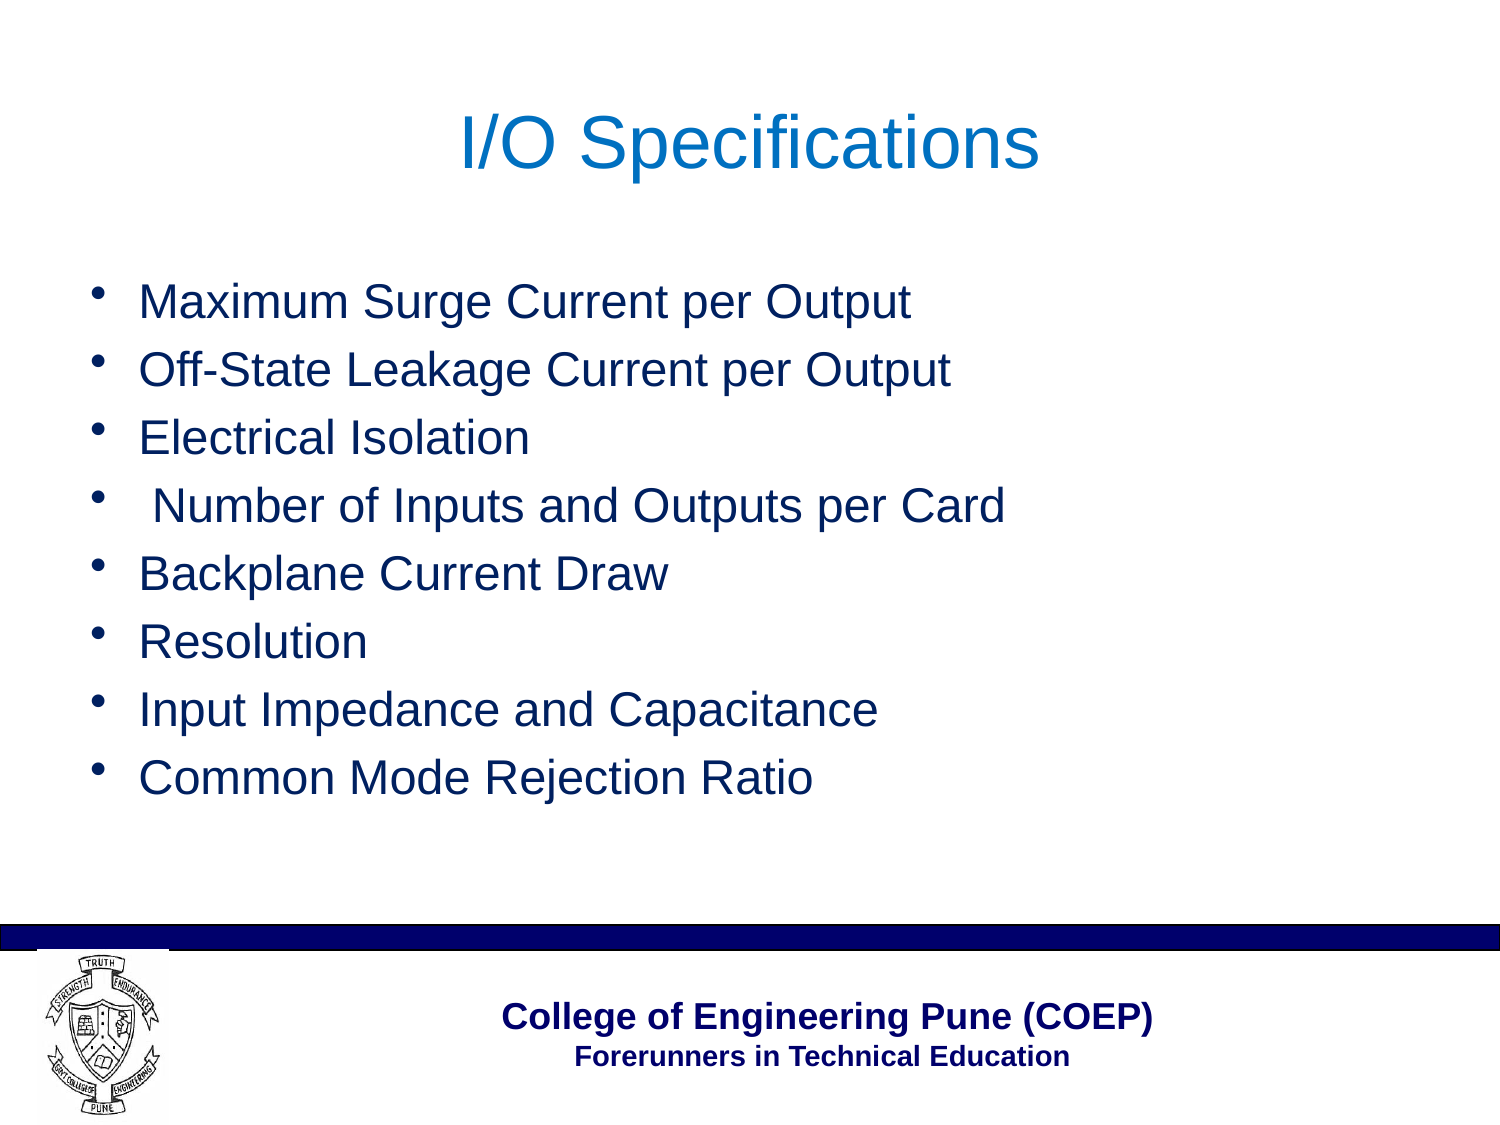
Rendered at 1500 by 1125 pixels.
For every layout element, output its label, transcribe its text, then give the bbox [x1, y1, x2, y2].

title I/O Specifications [74, 44, 1426, 233]
list Maximum Surge Current per Output Off-State Leakage Current per Output Electrical Isolation Number of Inputs and Outputs per Card Backplane Current Draw Resolution Input Impedance and Capacitance Common Mode Rejection Ratio [74, 262, 1426, 813]
